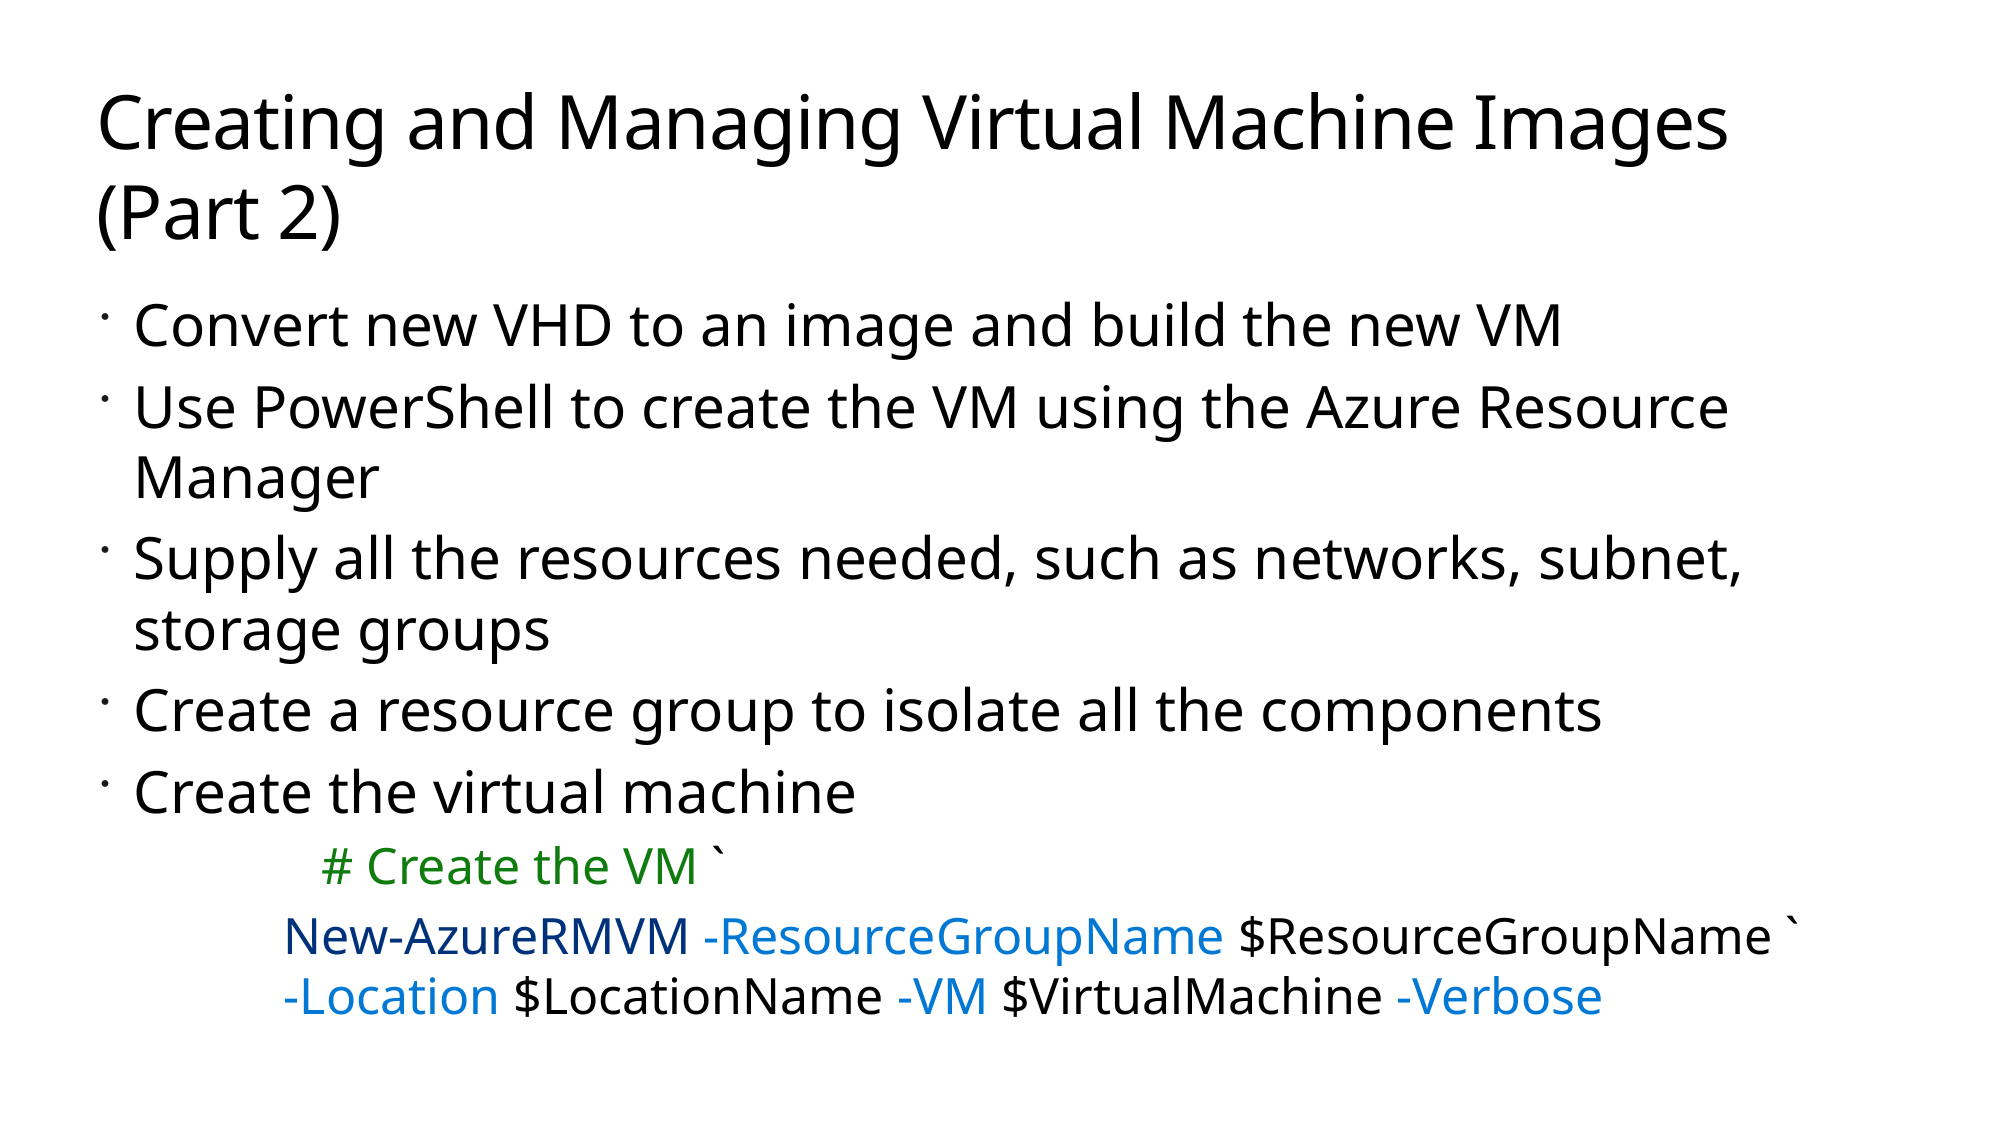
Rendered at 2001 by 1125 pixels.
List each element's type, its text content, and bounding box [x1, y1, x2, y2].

list Convert new VHD to an image and build the new VM Use PowerShell to create the VM using the Azure Resource Manager Supply all the resources needed, such as networks, subnet, storage groups Create a resource group to isolate all the components Create the virtual machine # Create the VM ` New-AzureRMVM -ResourceGroupName $ResourceGroupName ` -Location $LocationName -VM $VirtualMachine -Verbose [96, 288, 1904, 1072]
title Creating and Managing Virtual Machine Images (Part 2) [96, 75, 1904, 257]
